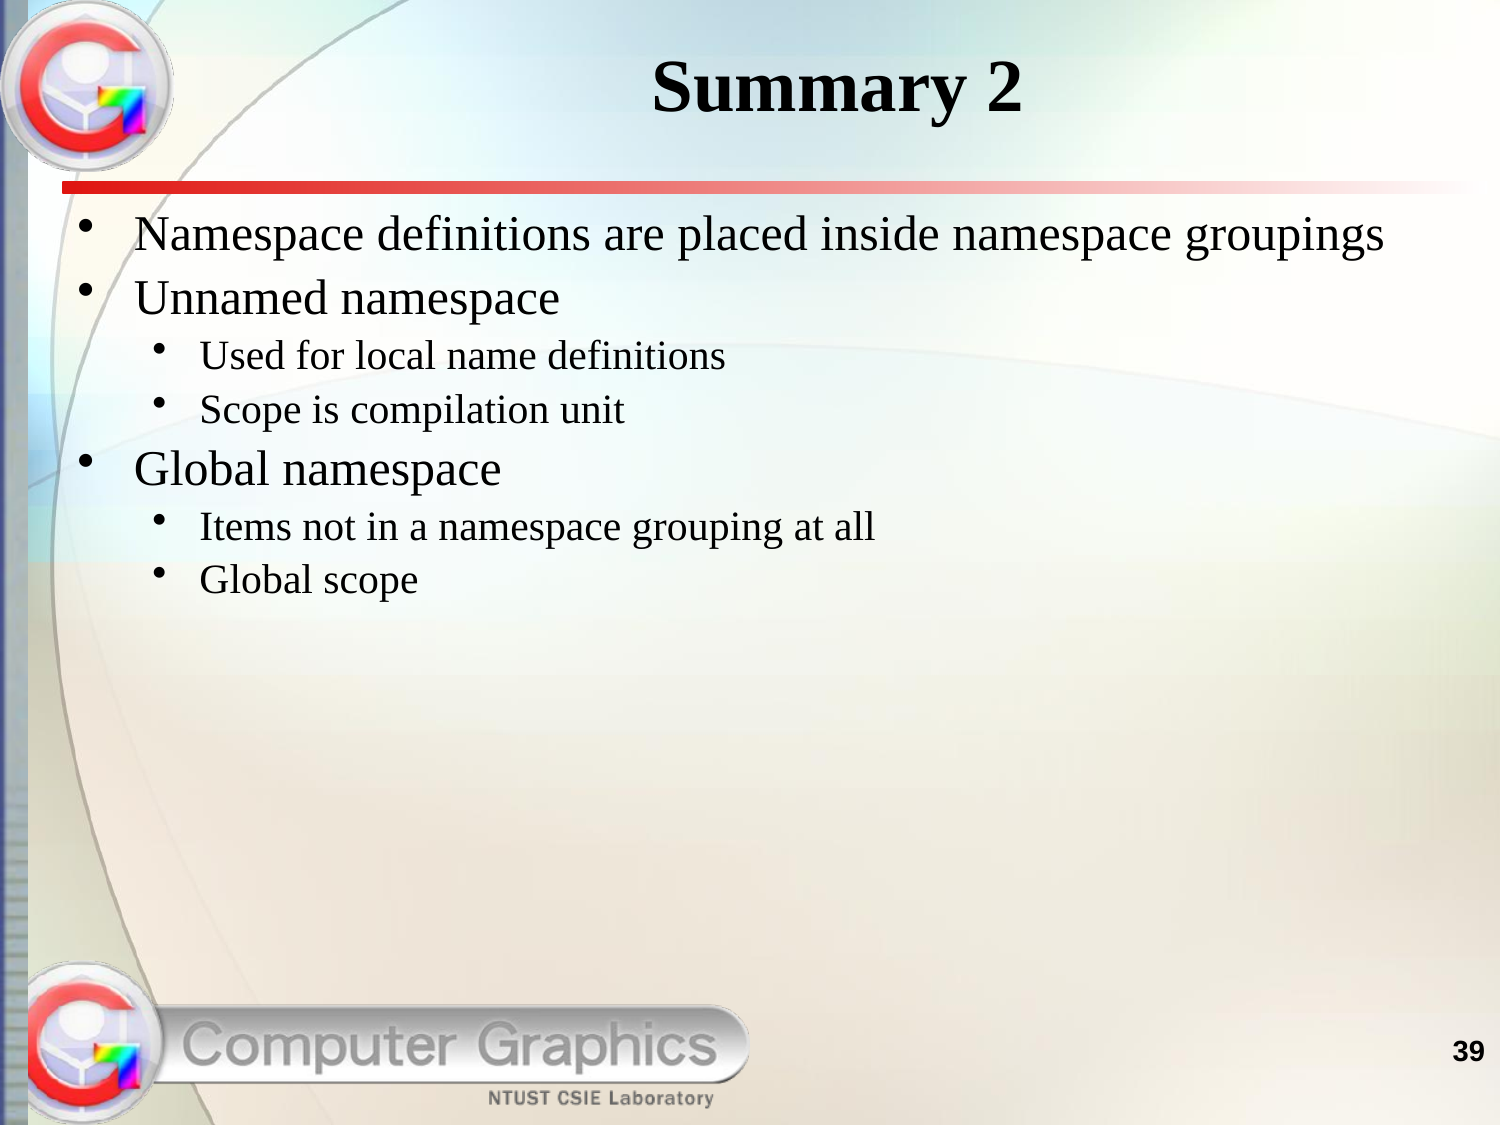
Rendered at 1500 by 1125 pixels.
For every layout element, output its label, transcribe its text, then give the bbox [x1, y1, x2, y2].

slide_number 39 [1187, 1025, 1500, 1063]
picture [0, 0, 1500, 1125]
title Summary 2 [174, 0, 1500, 163]
list Namespace definitions are placed inside namespace groupings Unnamed namespace Used for local name definitions Scope is compilation unit Global namespace Items not in a namespace grouping at all Global scope [62, 200, 1463, 1000]
